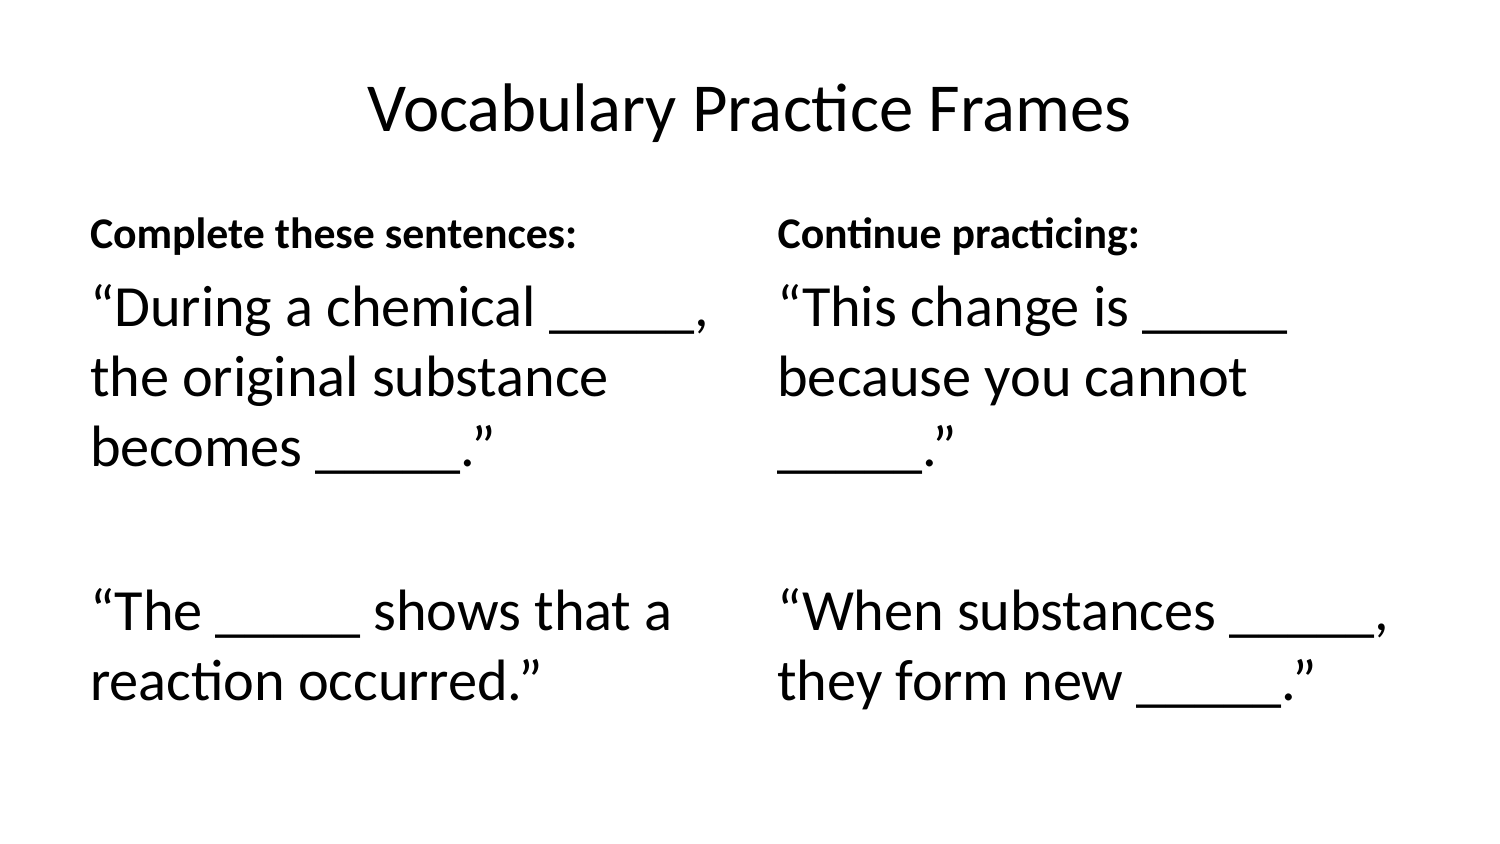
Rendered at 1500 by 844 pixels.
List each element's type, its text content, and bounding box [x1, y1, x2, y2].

list Continue practicing: “This change is _____ because you cannot _____.” “When substances _____, they form new _____.” [762, 196, 1425, 754]
list Complete these sentences: “During a chemical _____, the original substance becomes _____.” “The _____ shows that a reaction occurred.” [75, 196, 738, 754]
title Vocabulary Practice Frames [75, 33, 1425, 175]
